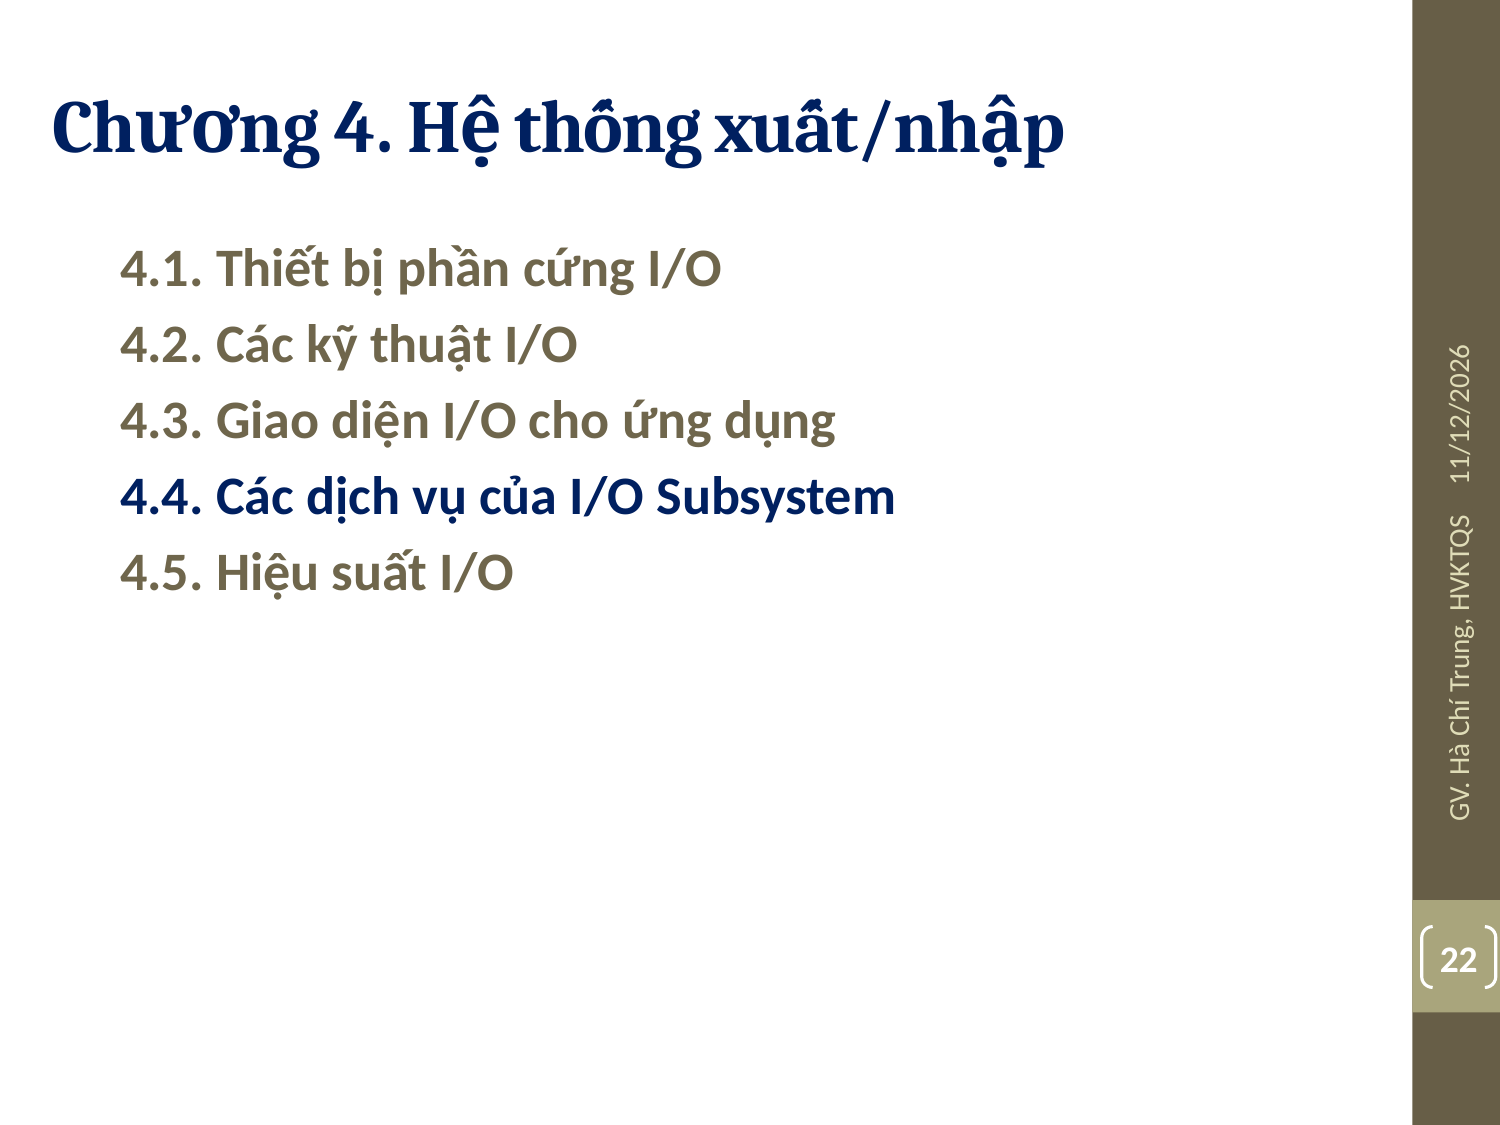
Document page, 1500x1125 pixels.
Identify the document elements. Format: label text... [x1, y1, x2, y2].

title Chương 4. Hệ thống xuất/nhập [37, 45, 1375, 200]
slide_number 22 [1420, 925, 1498, 990]
list 4.1. Thiết bị phần cứng I/O 4.2. Các kỹ thuật I/O 4.3. Giao diện I/O cho ứng dụng 4.4. Các dịch vụ của I/O Subsystem 4.5. Hiệu suất I/O [37, 224, 1375, 1100]
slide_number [1427, 100, 1488, 500]
footer GV. Hà Chí Trung, HVKTQS [1427, 500, 1488, 889]
